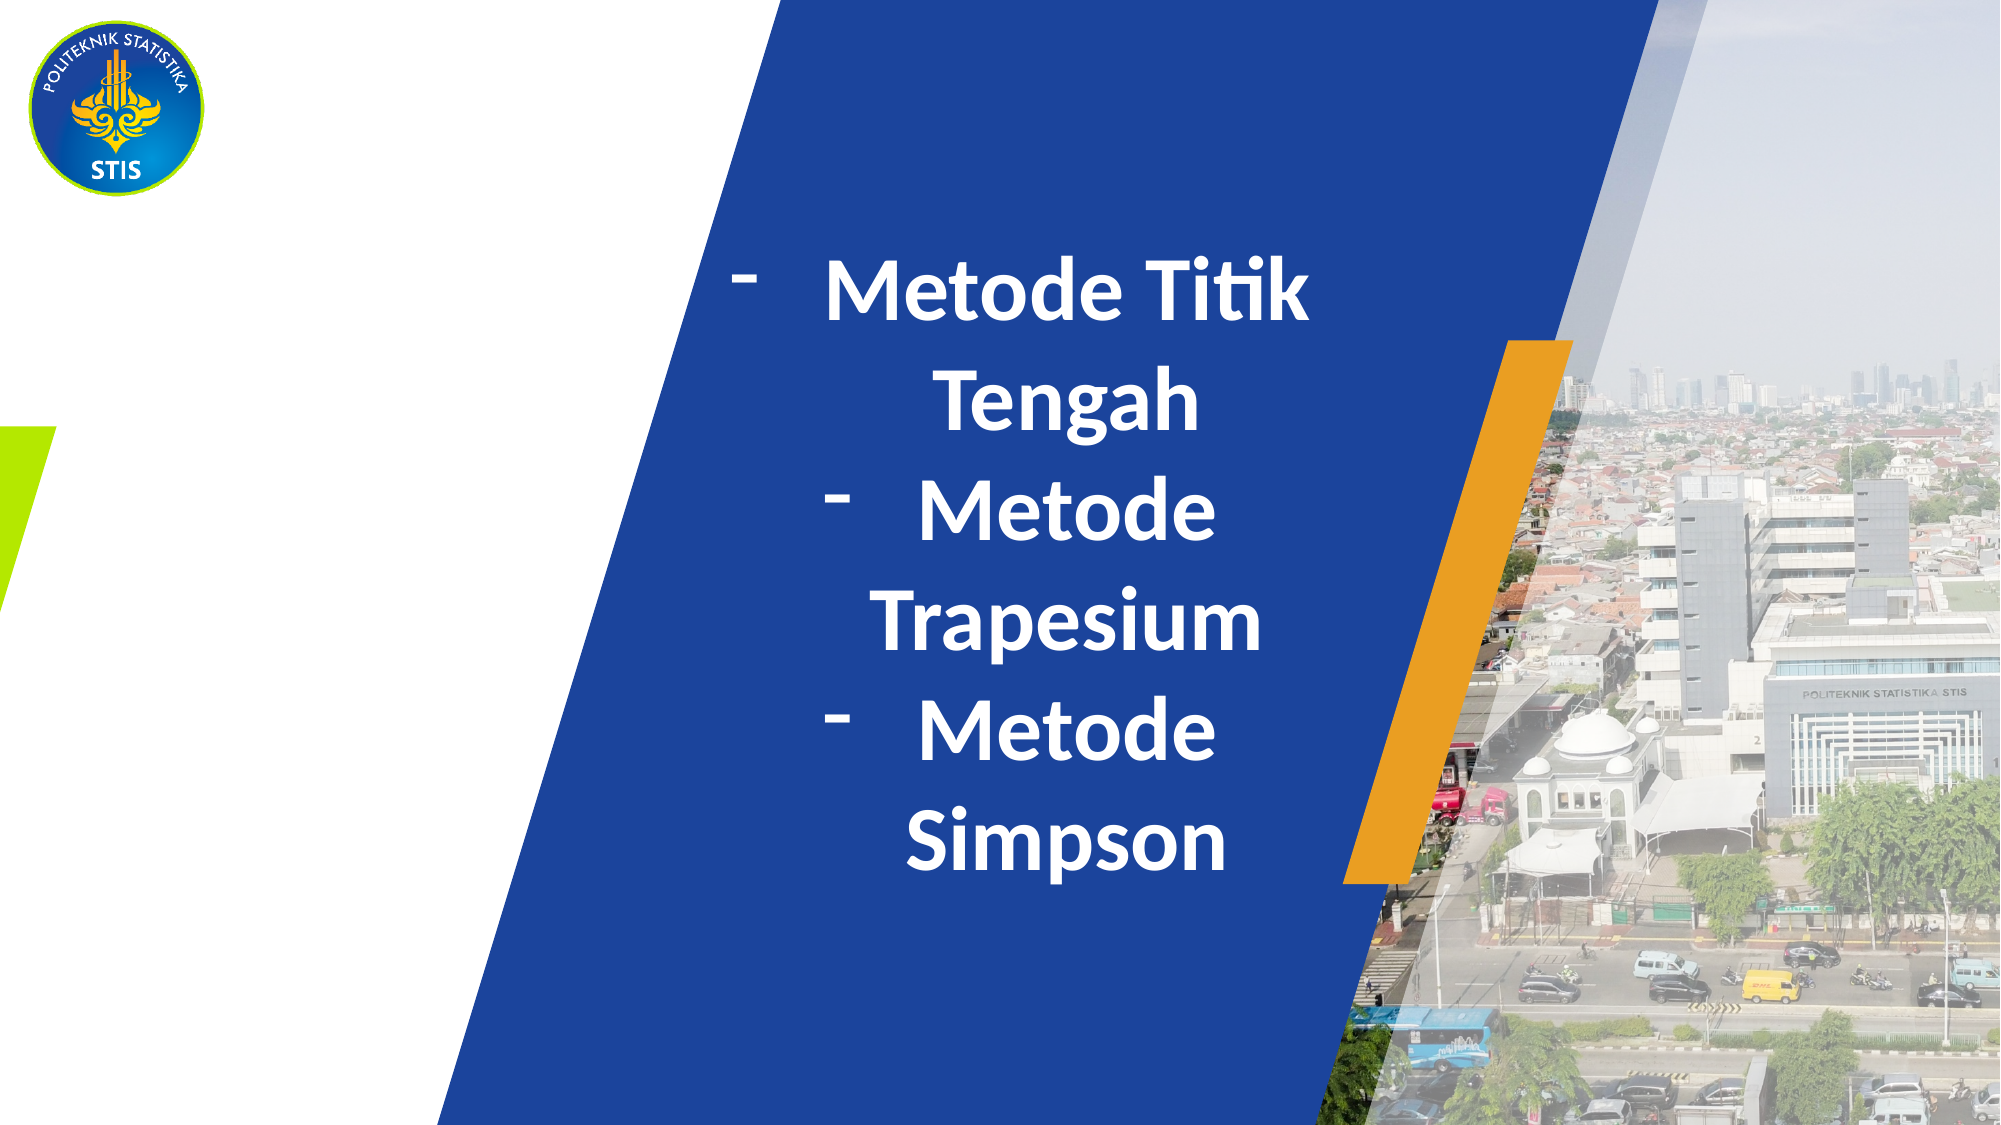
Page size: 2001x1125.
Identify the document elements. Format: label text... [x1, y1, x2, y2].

text_box [0, 426, 57, 613]
text_box [437, 447, 1125, 1125]
text_box [713, 0, 1125, 221]
picture [1125, 0, 2000, 1125]
picture [27, 19, 205, 197]
text_box Metode Titik Tengah Metode Trapesium Metode Simpson [644, 221, 1125, 897]
